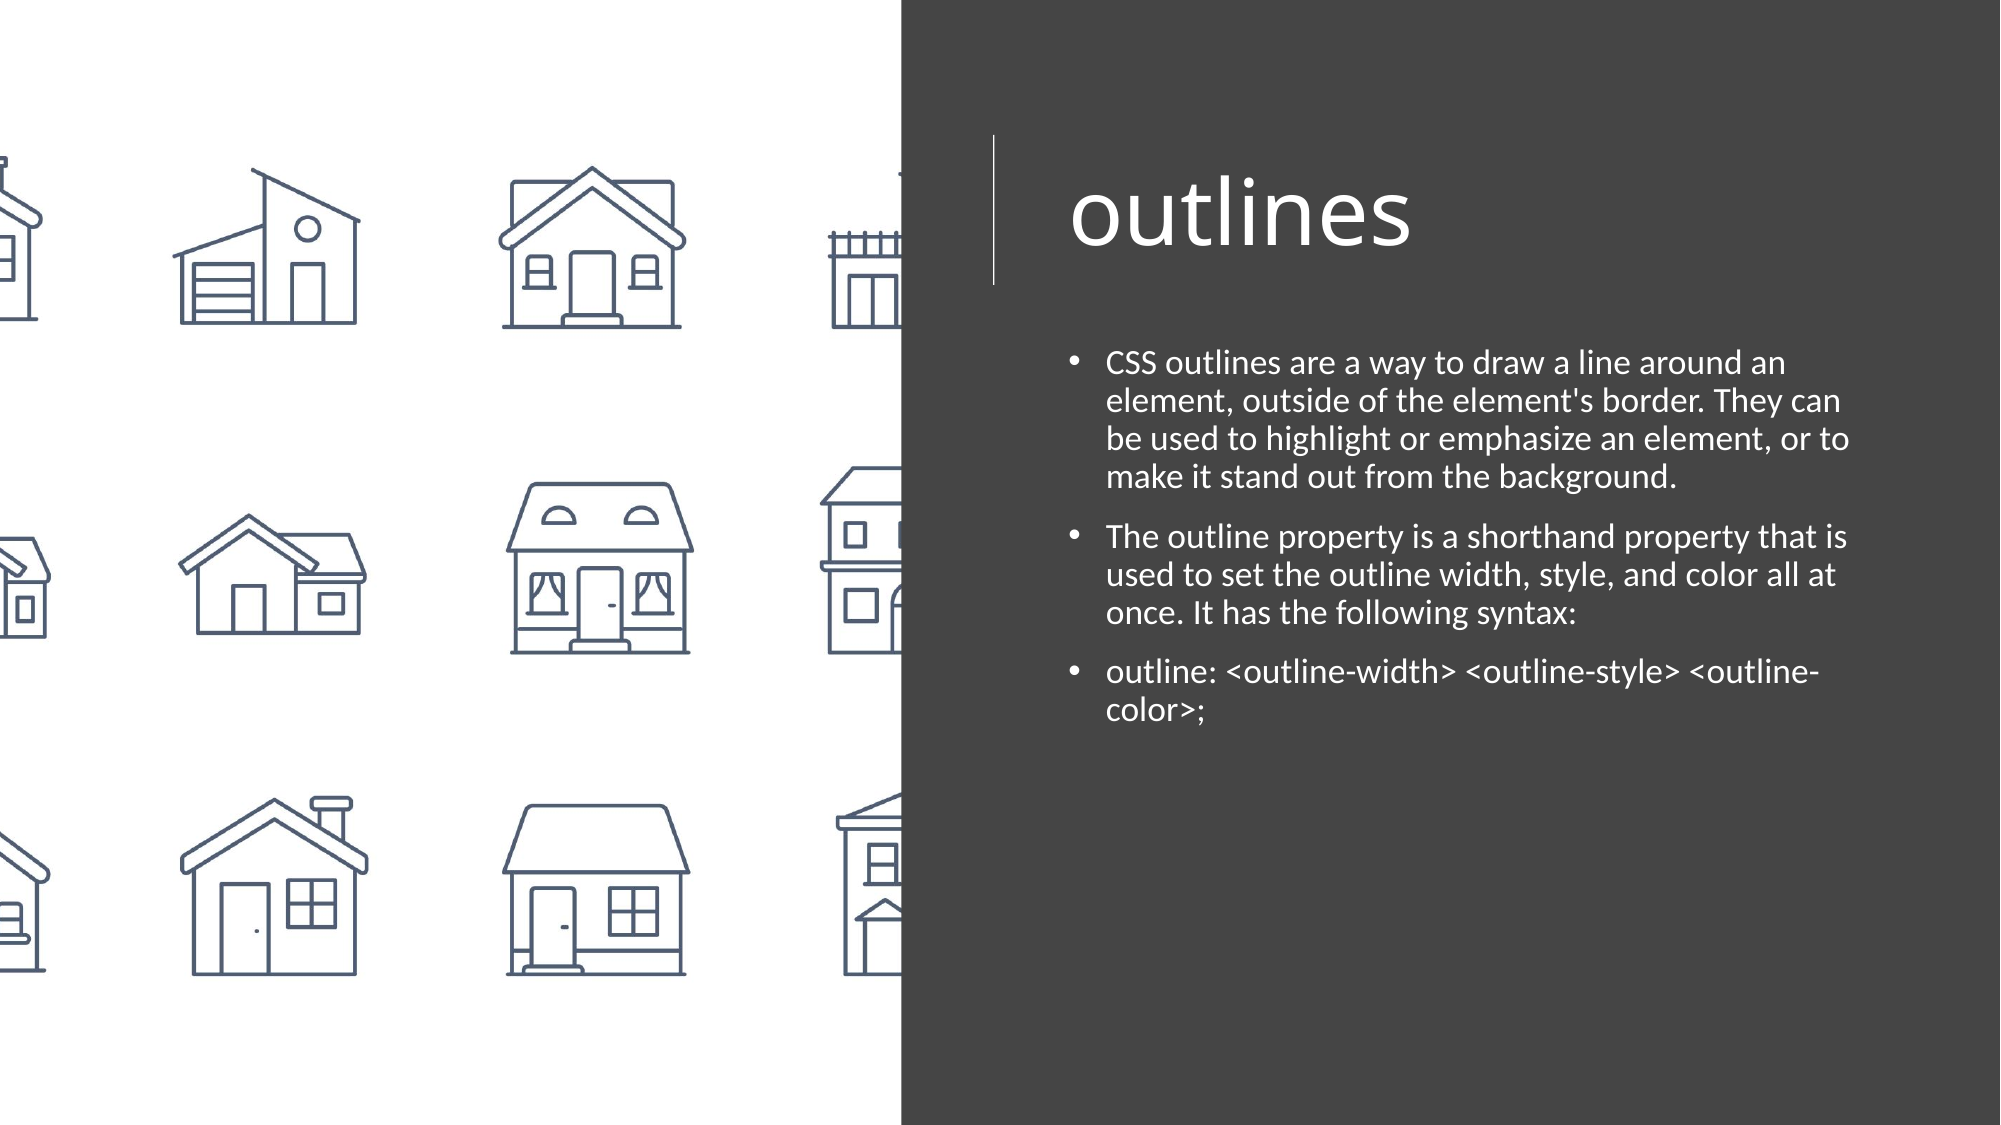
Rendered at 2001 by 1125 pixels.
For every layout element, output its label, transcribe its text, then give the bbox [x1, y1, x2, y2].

text_box [902, 0, 2000, 1125]
list CSS outlines are a way to draw a line around an element, outside of the element's border. They can be used to highlight or emphasize an element, or to make it stand out from the background. The outline property is a shorthand property that is used to set the outline width, style, and color all at once. It has the following syntax: outline: <outline-width> <outline-style> <outline-color>; [1053, 336, 1899, 1013]
title outlines [1053, 116, 1899, 314]
picture [0, 0, 902, 1125]
